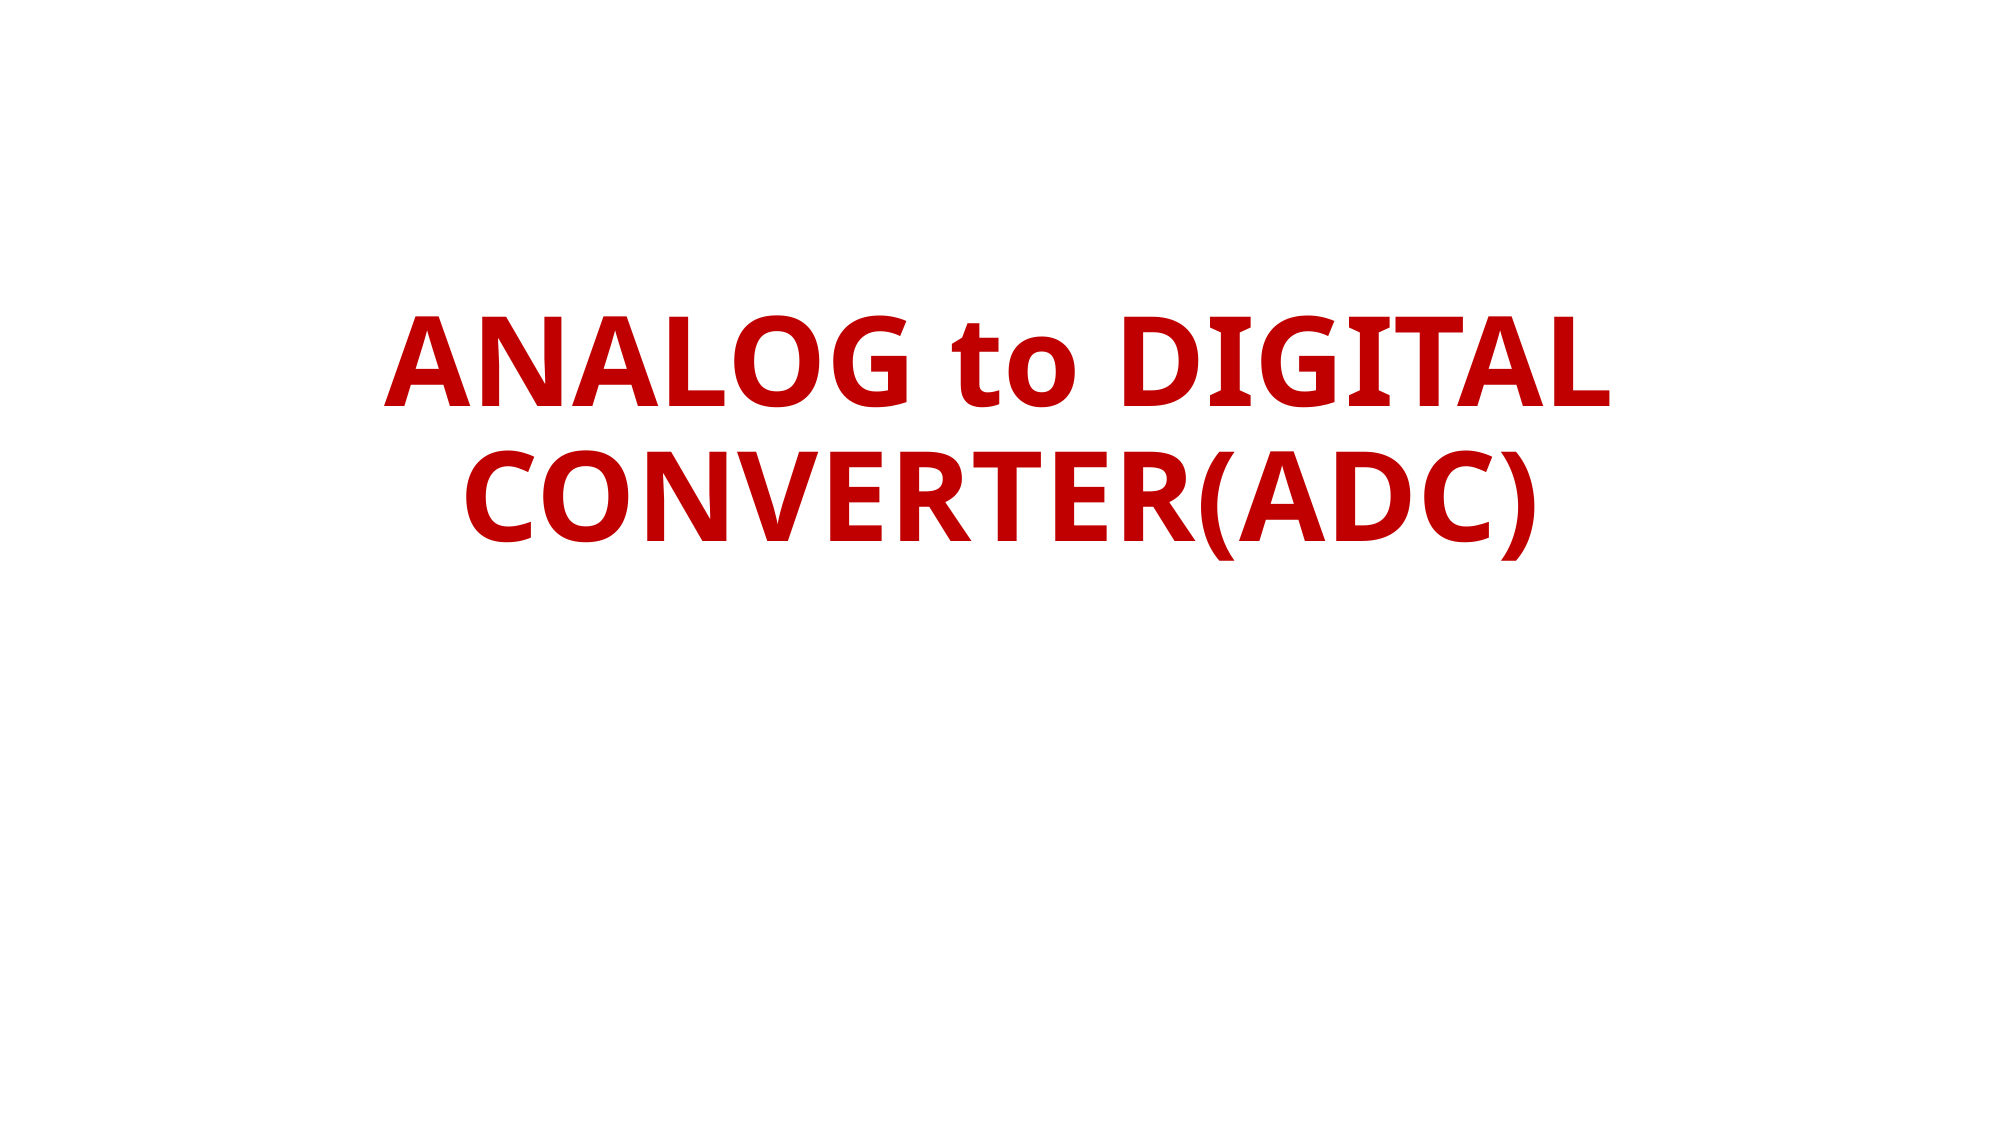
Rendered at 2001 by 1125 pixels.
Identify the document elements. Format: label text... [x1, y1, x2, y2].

title ANALOG to DIGITAL CONVERTER(ADC) [249, 184, 1750, 576]
